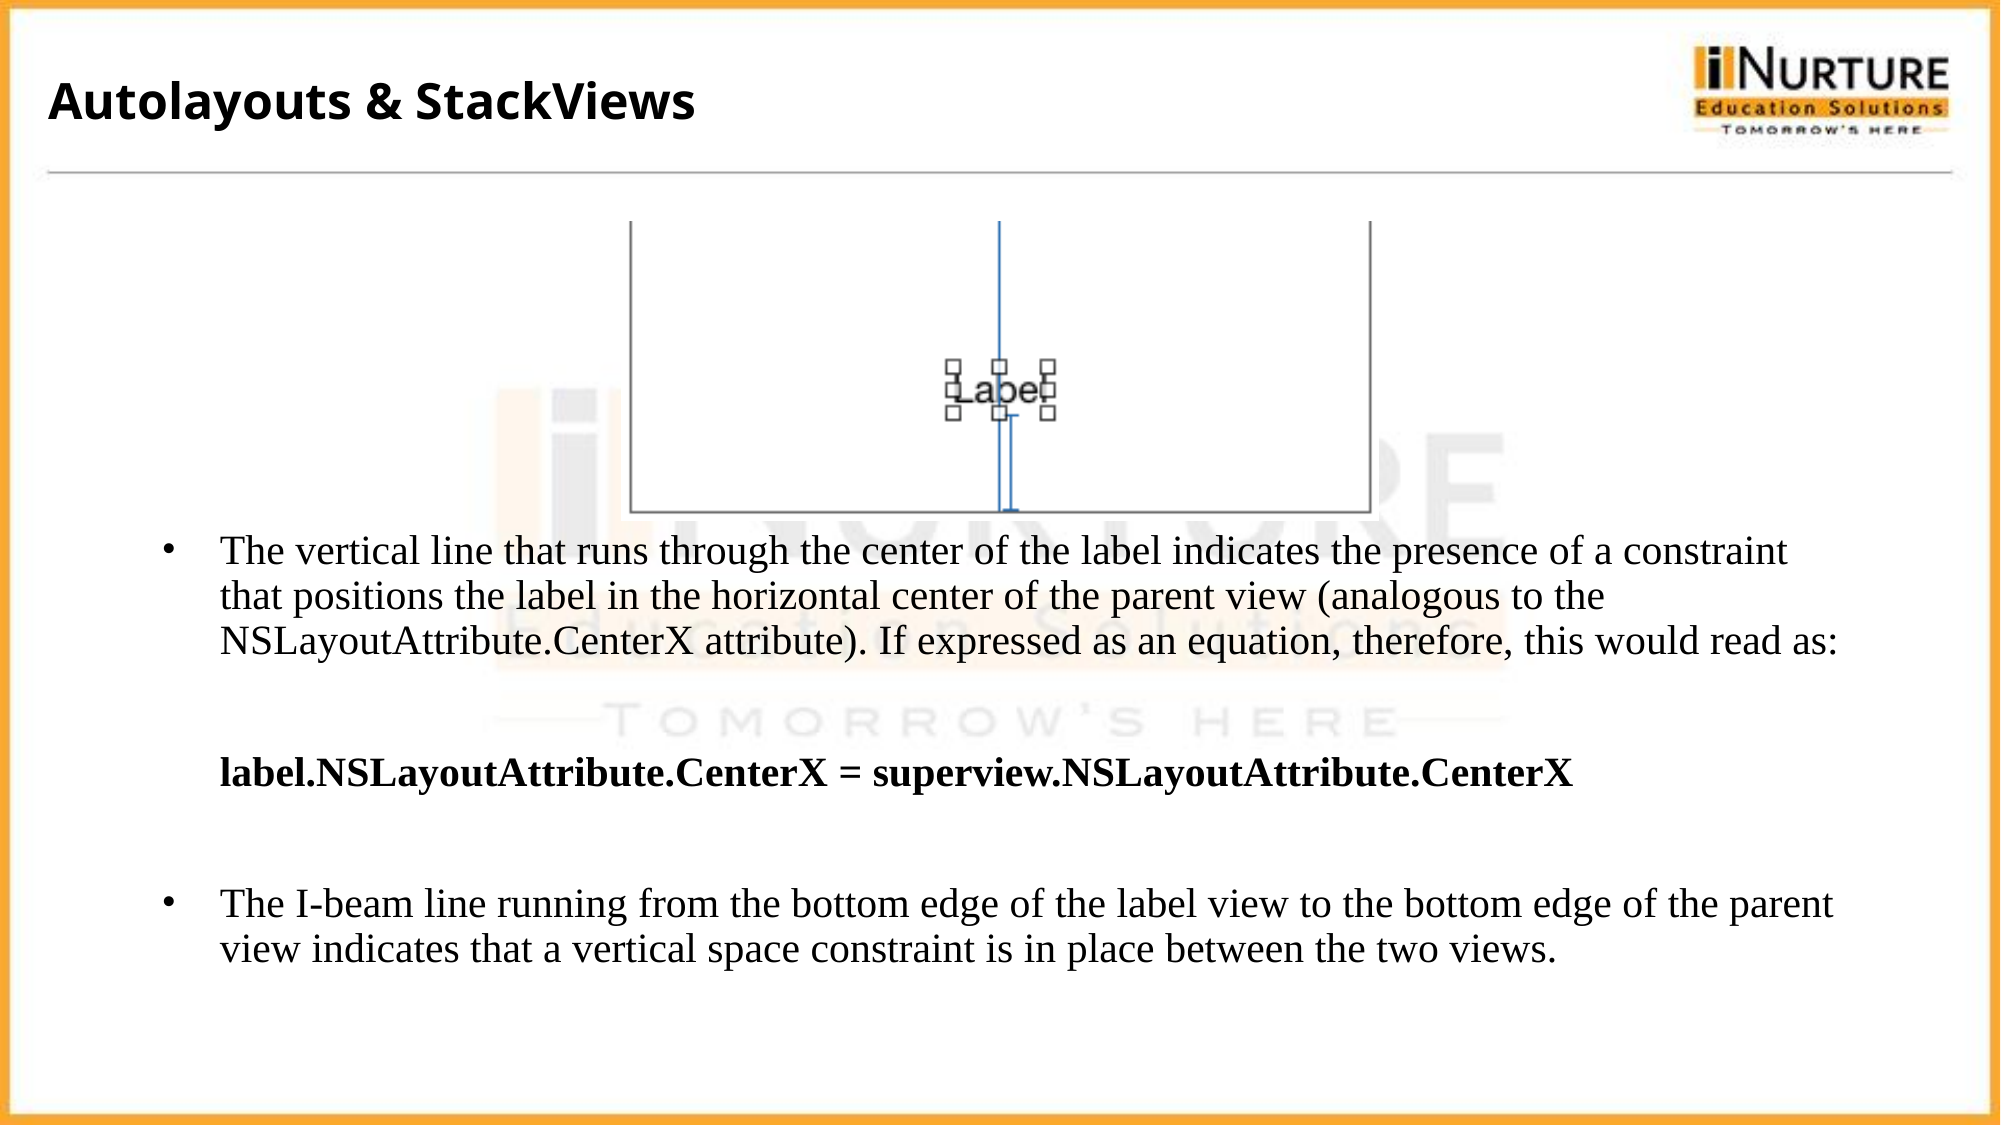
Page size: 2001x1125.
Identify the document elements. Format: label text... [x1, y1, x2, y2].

text_box Autolayouts & StackViews [40, 62, 847, 138]
list The vertical line that runs through the center of the label indicates the presence of a constraint that positions the label in the horizontal center of the parent view (analogous to the NSLayoutAttribute.CenterX attribute). If expressed as an equation, therefore, this would read as: label.NSLayoutAttribute.CenterX = superview.NSLayoutAttribute.CenterX The I-beam line running from the bottom edge of the label view to the bottom edge of the parent view indicates that a vertical space constraint is in place between the two views. [137, 520, 1863, 1125]
picture [0, 0, 2001, 1125]
